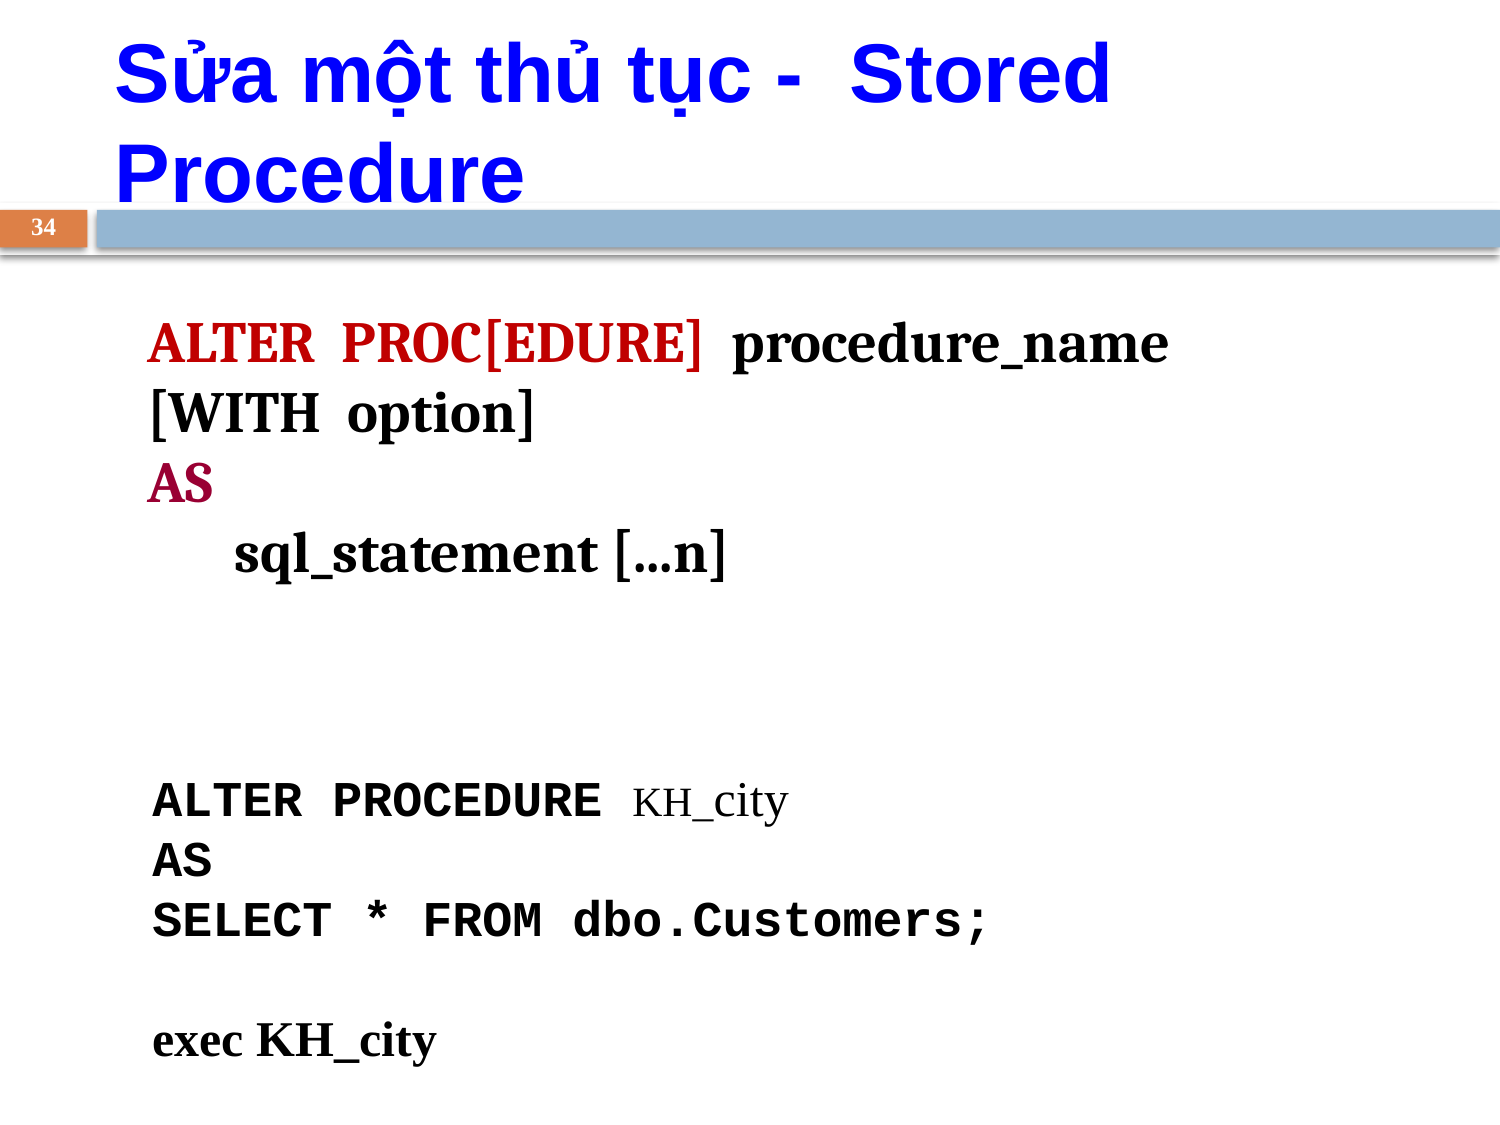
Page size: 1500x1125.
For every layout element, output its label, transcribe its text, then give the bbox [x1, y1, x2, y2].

text_box ALTER PROCEDURE KH_city AS SELECT * FROM dbo.Customers; exec KH_city [137, 759, 1288, 1075]
title Sửa một thủ tục - Stored Procedure [99, 37, 1500, 200]
text_box ALTER PROC[EDURE] procedure_name [WITH option] AS sql_statement [...n] [125, 296, 1363, 591]
slide_number 34 [0, 208, 88, 249]
